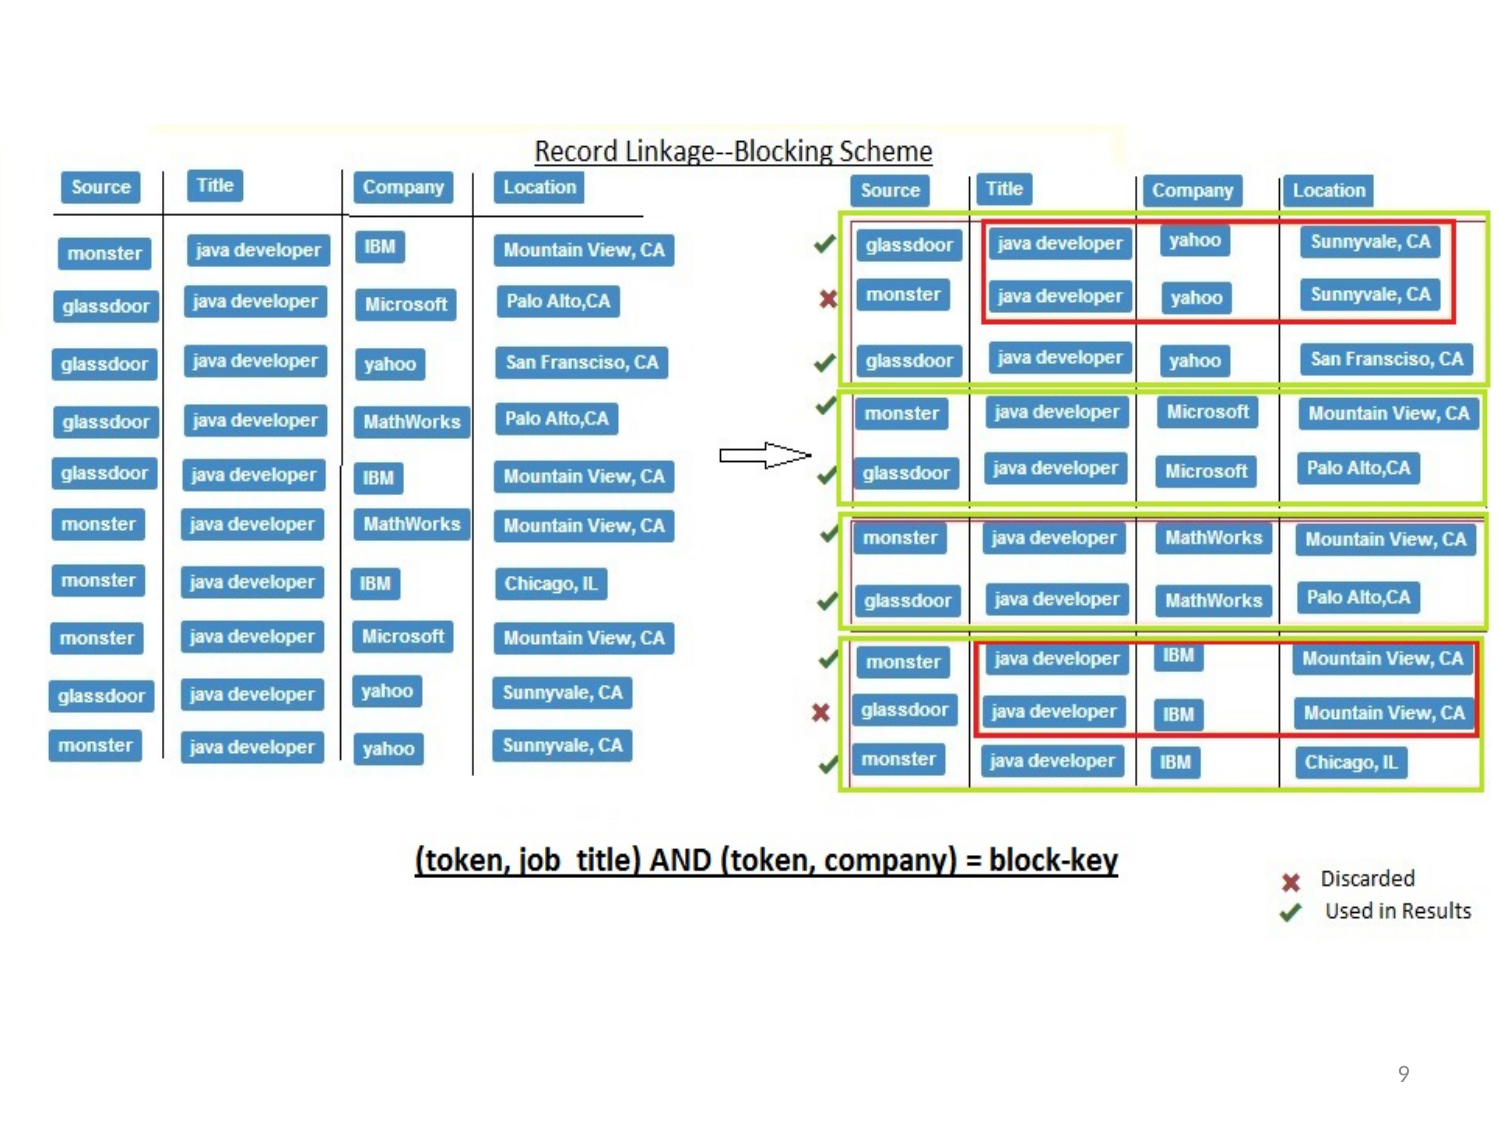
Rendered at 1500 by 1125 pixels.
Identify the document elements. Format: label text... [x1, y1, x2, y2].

slide_number 9 [1074, 1042, 1425, 1103]
picture [0, 124, 1500, 976]
